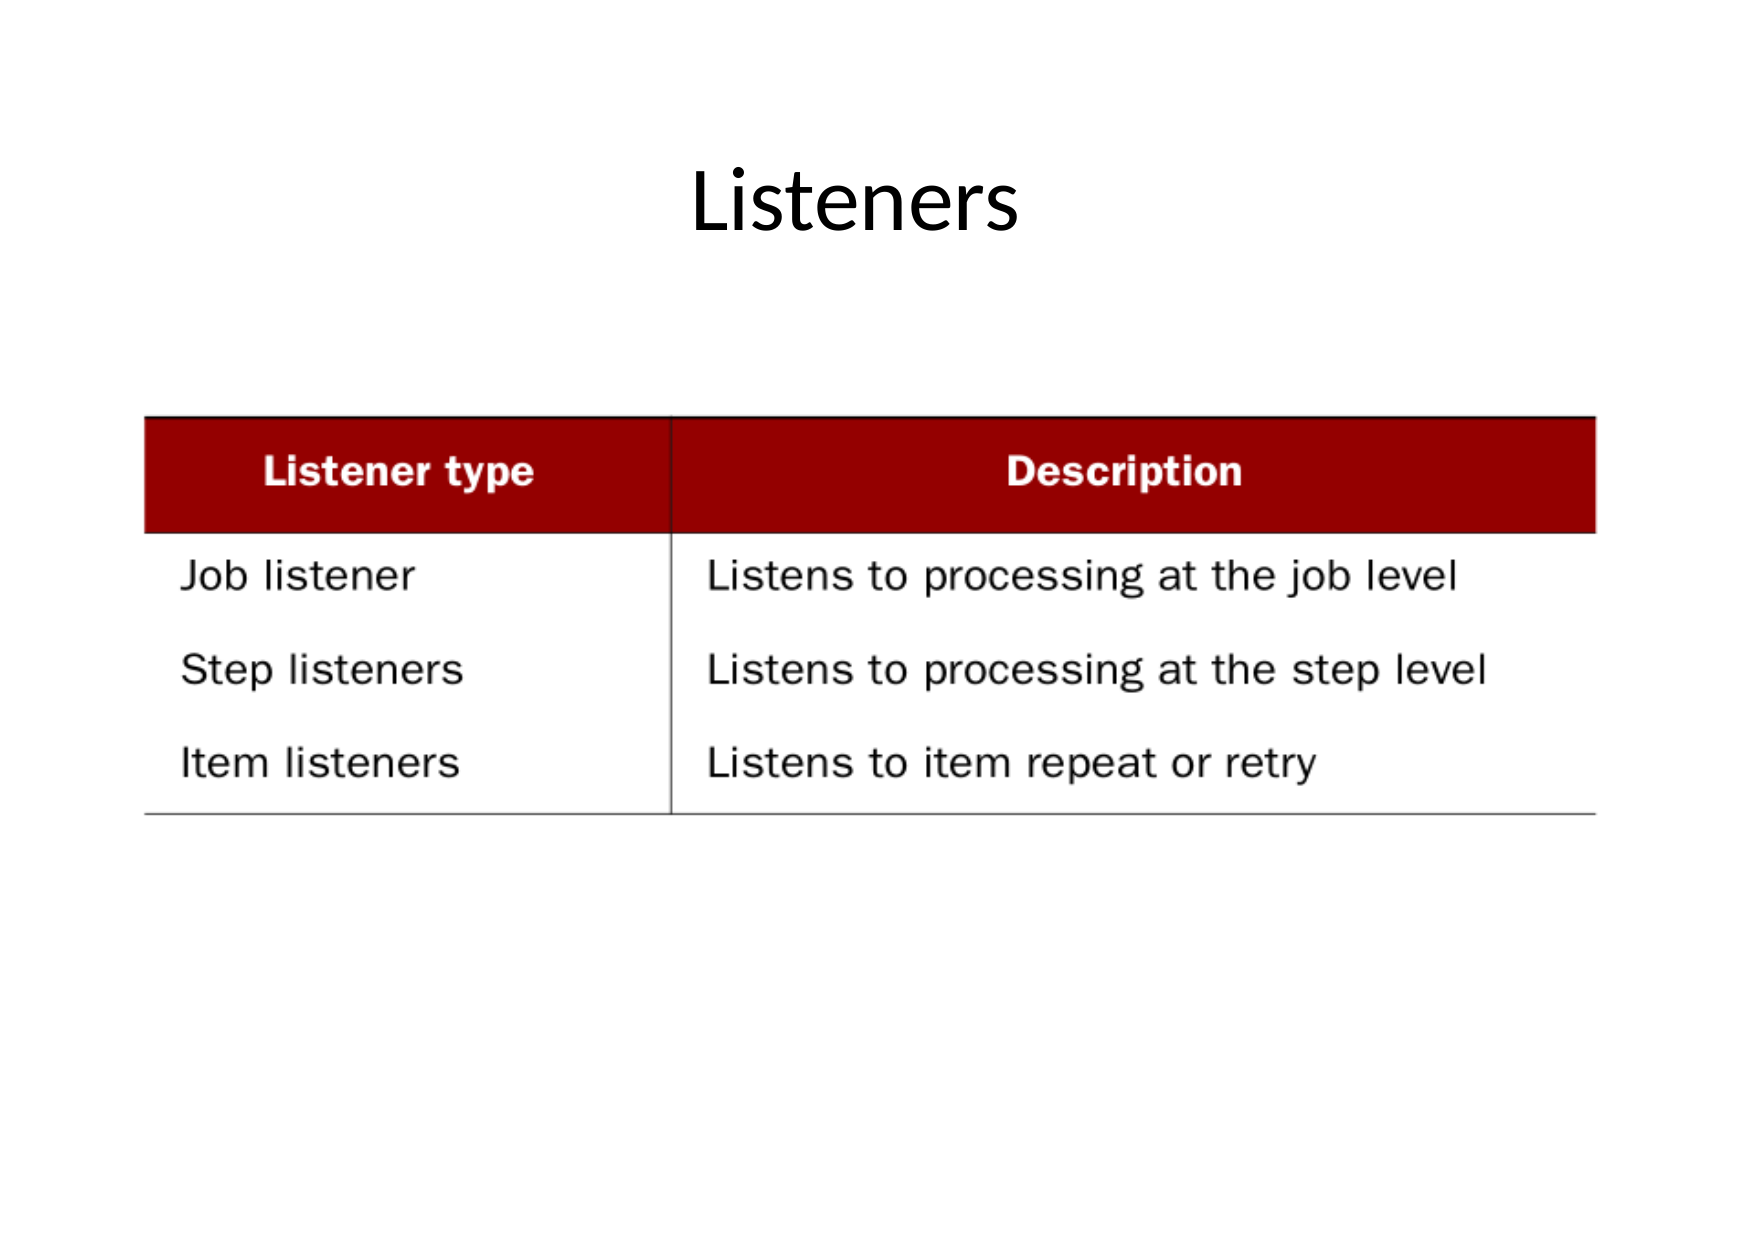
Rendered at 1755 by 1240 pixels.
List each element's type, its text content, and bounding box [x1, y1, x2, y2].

title Listeners [60, 62, 1651, 325]
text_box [118, 384, 1636, 856]
